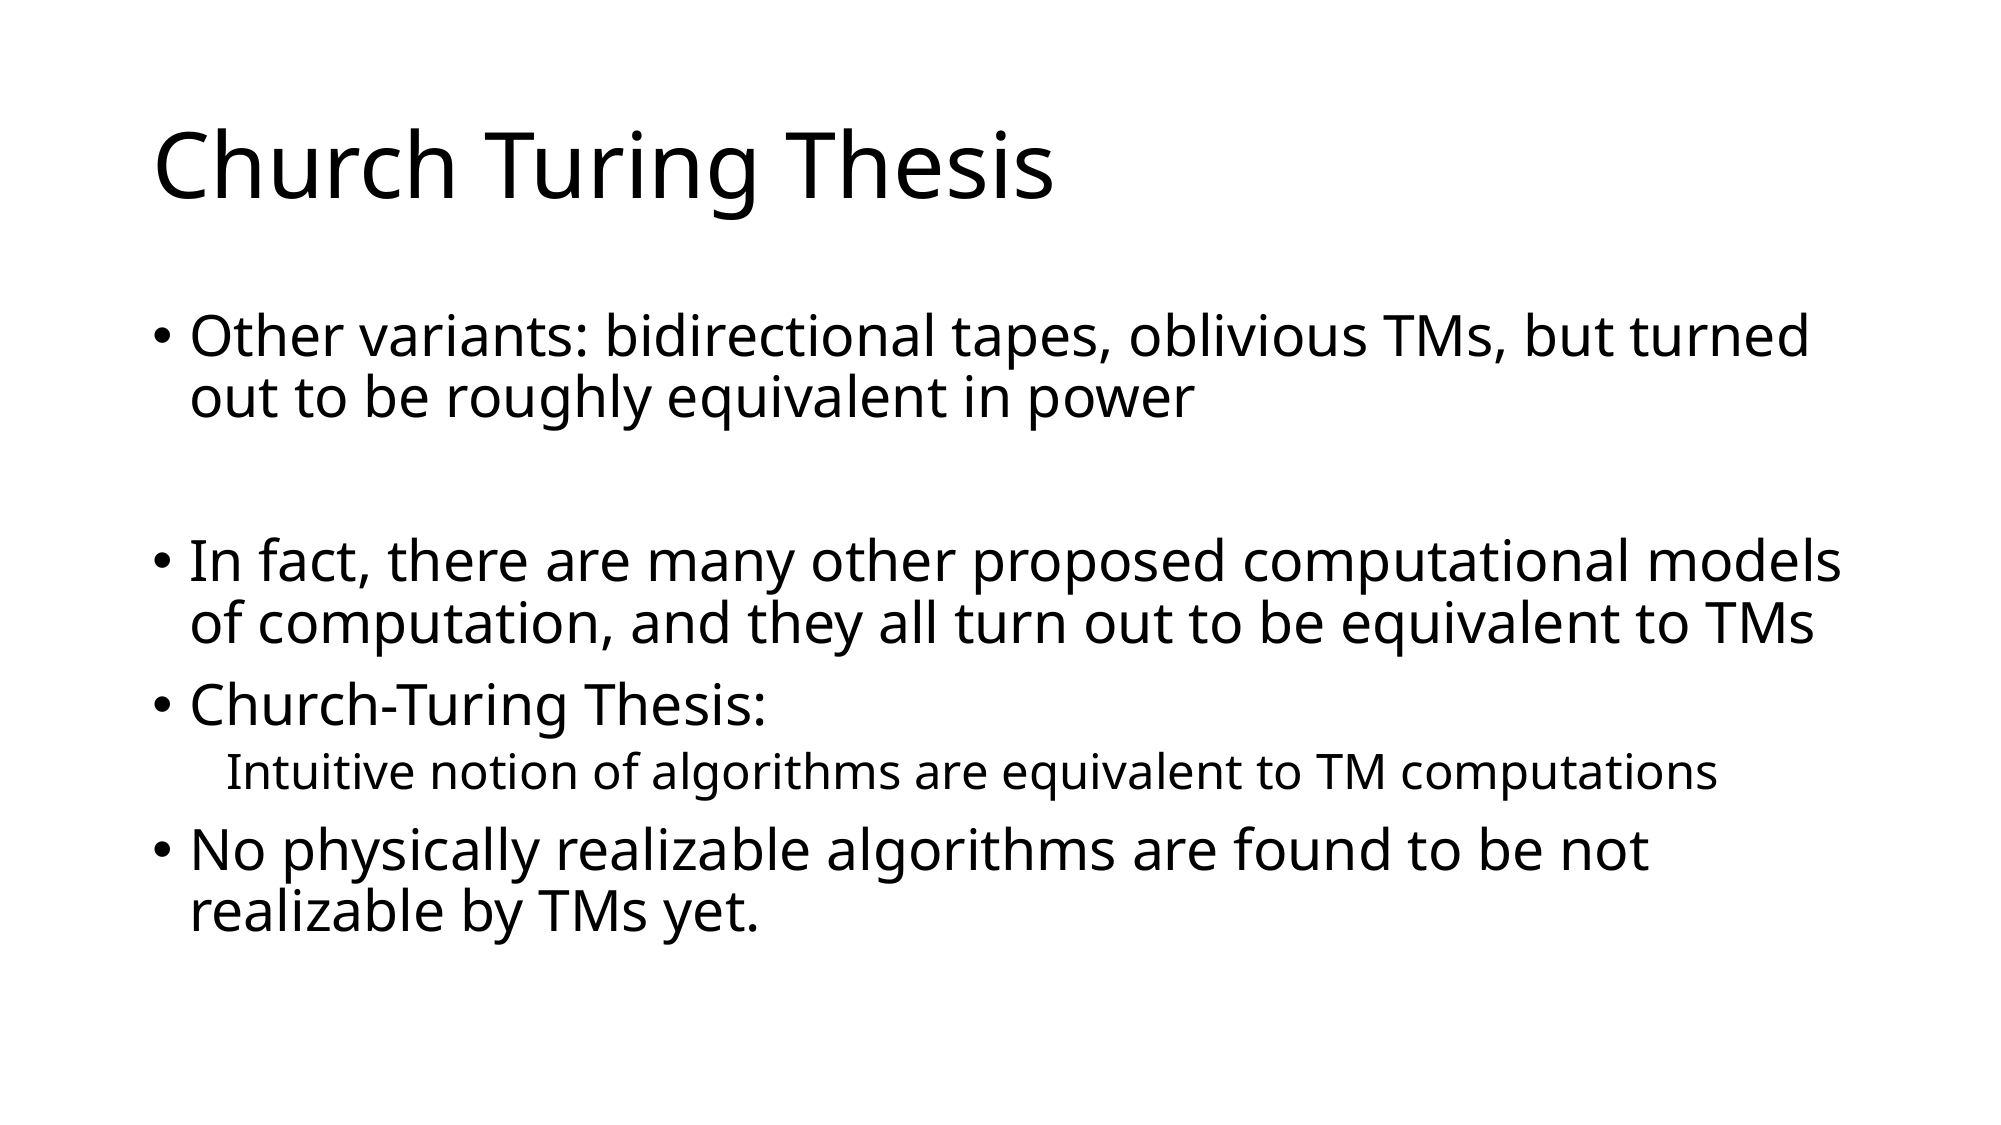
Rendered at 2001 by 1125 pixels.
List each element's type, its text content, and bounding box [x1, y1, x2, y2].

list Other variants: bidirectional tapes, oblivious TMs, but turned out to be roughly equivalent in power In fact, there are many other proposed computational models of computation, and they all turn out to be equivalent to TMs Church-Turing Thesis: Intuitive notion of algorithms are equivalent to TM computations No physically realizable algorithms are found to be not realizable by TMs yet. [137, 299, 1863, 1014]
title Church Turing Thesis [137, 59, 1863, 278]
